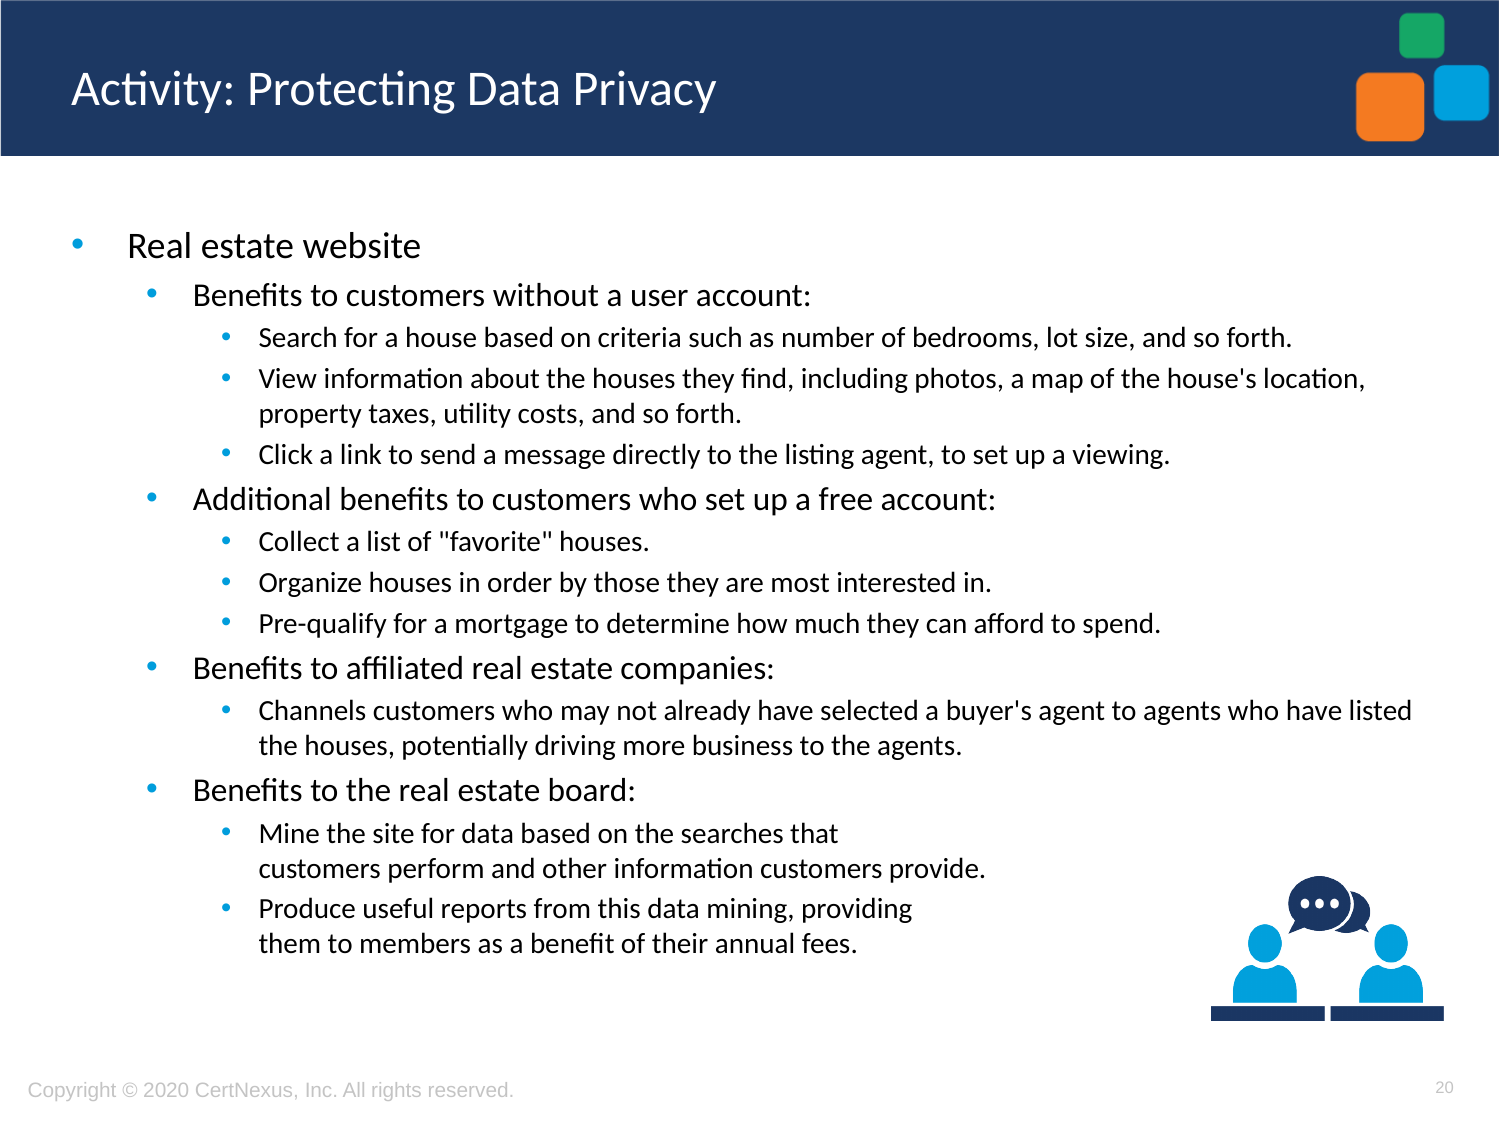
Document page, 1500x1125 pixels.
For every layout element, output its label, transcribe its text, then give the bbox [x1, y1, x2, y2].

slide_number 20 [1118, 1057, 1469, 1118]
picture [0, 0, 1500, 156]
list Real estate website Benefits to customers without a user account: Search for a house based on criteria such as number of bedrooms, lot size, and so forth. View information about the houses they find, including photos, a map of the house's location, property taxes, utility costs, and so forth. Click a link to send a message directly to the listing agent, to set up a viewing. Additional benefits to customers who set up a free account: Collect a list of "favorite" houses. Organize houses in order by those they are most interested in. Pre-qualify for a mortgage to determine how much they can afford to spend. Benefits to affiliated real estate companies: Channels customers who may not already have selected a buyer's agent to agents who have listed the houses, potentially driving more business to the agents. Benefits to the real estate board: Mine the site for data based on the searches that customers perform and other information customers provide. Produce useful reports from this data mining, providing them to members as a benefit of their annual fees. [56, 213, 1444, 1021]
title Activity: Protecting Data Privacy [56, 16, 1350, 155]
